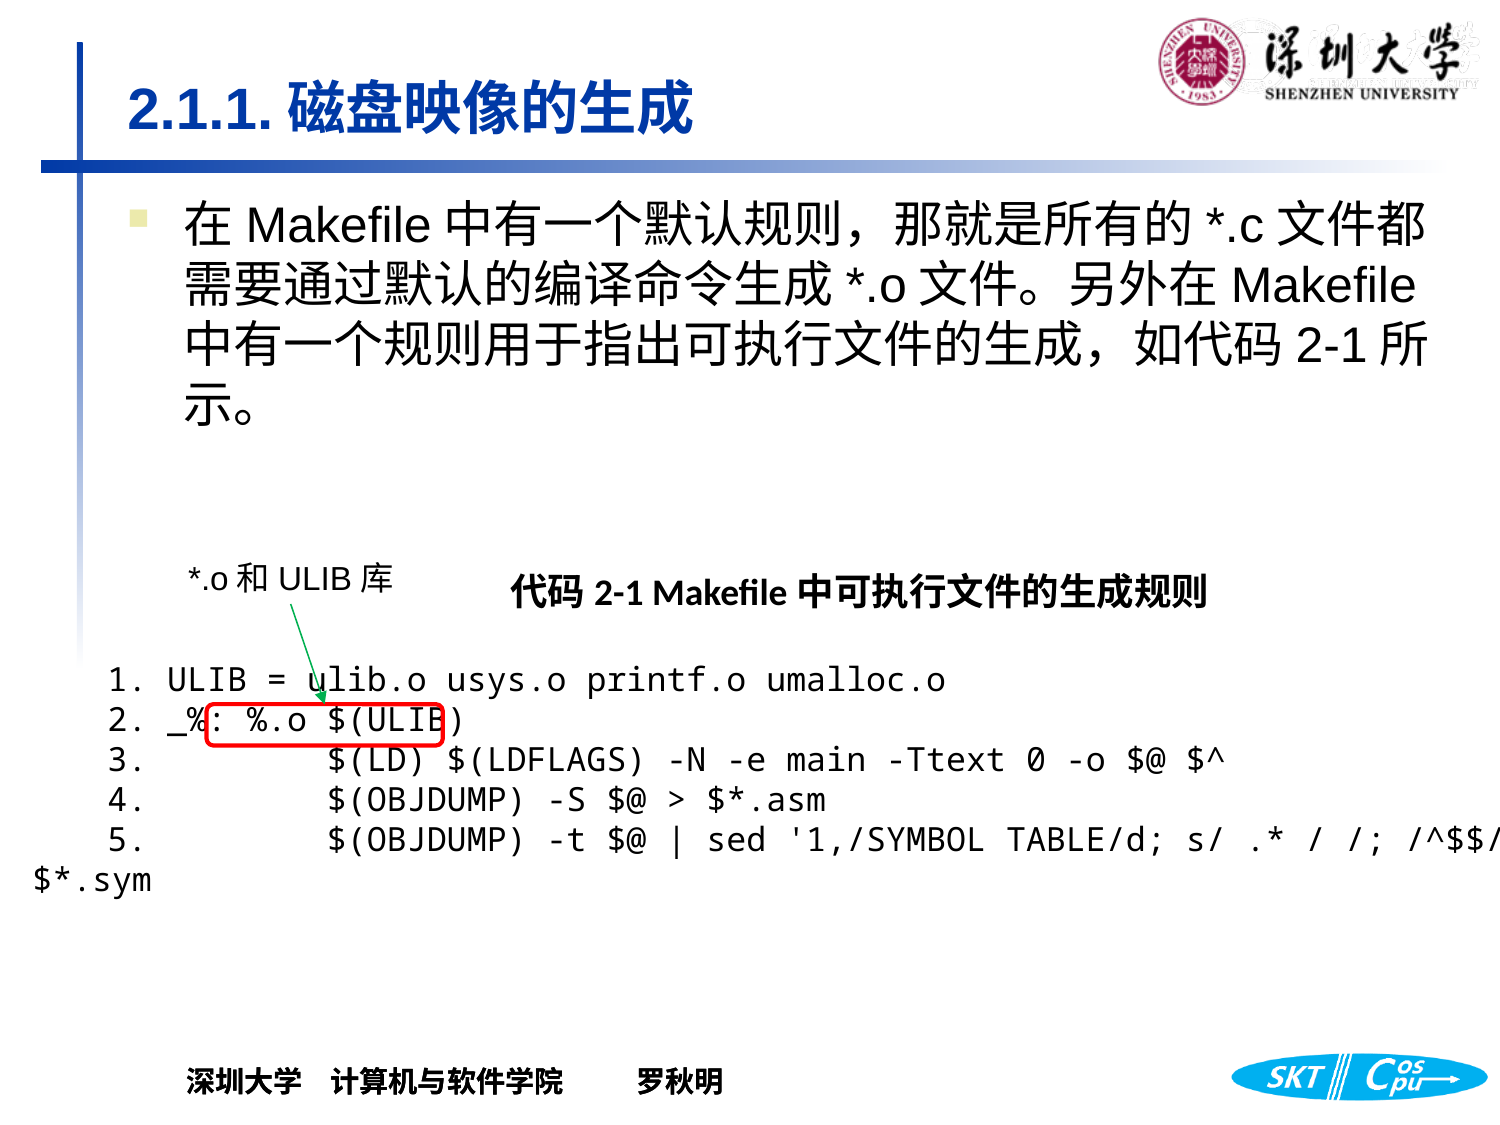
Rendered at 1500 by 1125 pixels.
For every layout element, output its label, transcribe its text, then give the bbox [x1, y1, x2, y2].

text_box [182, 549, 444, 746]
title 2.1.1.磁盘映像的生成 [112, 63, 1468, 149]
picture [1227, 1051, 1489, 1102]
list 在Makefile中有一个默认规则，那就是所有的*.c文件都需要通过默认的编译命令生成*.o文件。另外在Makefile中有一个规则用于指出可执行文件的生成，如代码2-1所示。 [112, 184, 1470, 271]
picture [1130, 7, 1500, 117]
text_box 代码2-1 Makefile中可执行文件的生成规则 1. ULIB = ulib.o usys.o printf.o umalloc.o 2. _%: %.o $(ULIB) 3. $(LD) $(LDFLAGS) -N -e main -Ttext 0 -o $@ $^ 4. $(OBJDUMP) -S $@ > $*.asm 5. $(OBJDUMP) -t $@ | sed '1,/SYMBOL TABLE/d; s/ .* / /; /^$$/d' > $*.sym [17, 560, 1500, 906]
